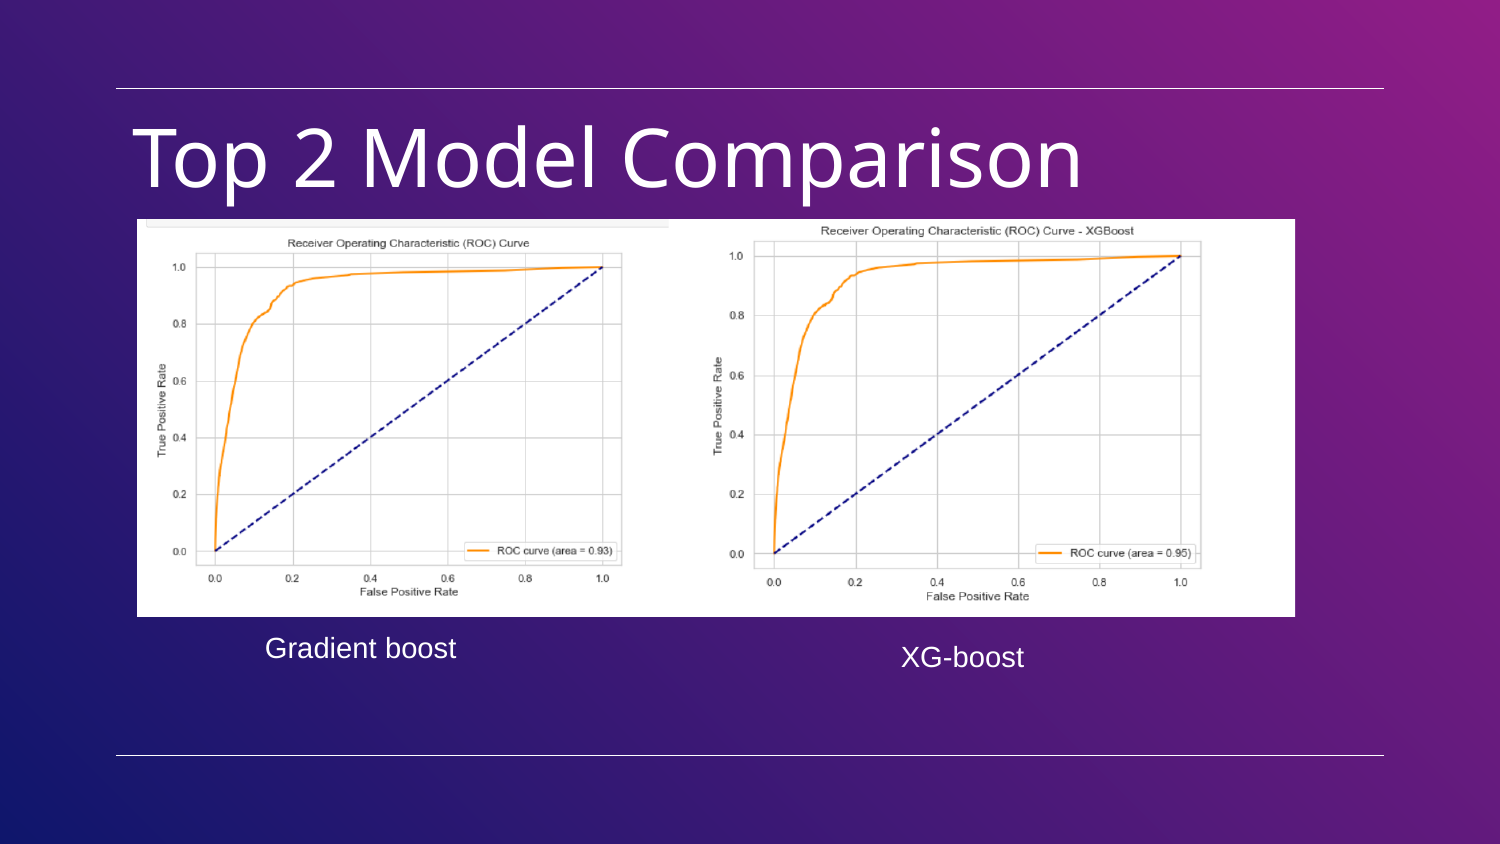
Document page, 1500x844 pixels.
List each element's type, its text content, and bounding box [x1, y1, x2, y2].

text_box XG-boost [886, 631, 1153, 681]
text_box Gradient boost [250, 624, 518, 672]
subtitle [117, 206, 1383, 756]
title Top 2 Model Comparison [117, 90, 1383, 191]
picture [136, 219, 1296, 617]
